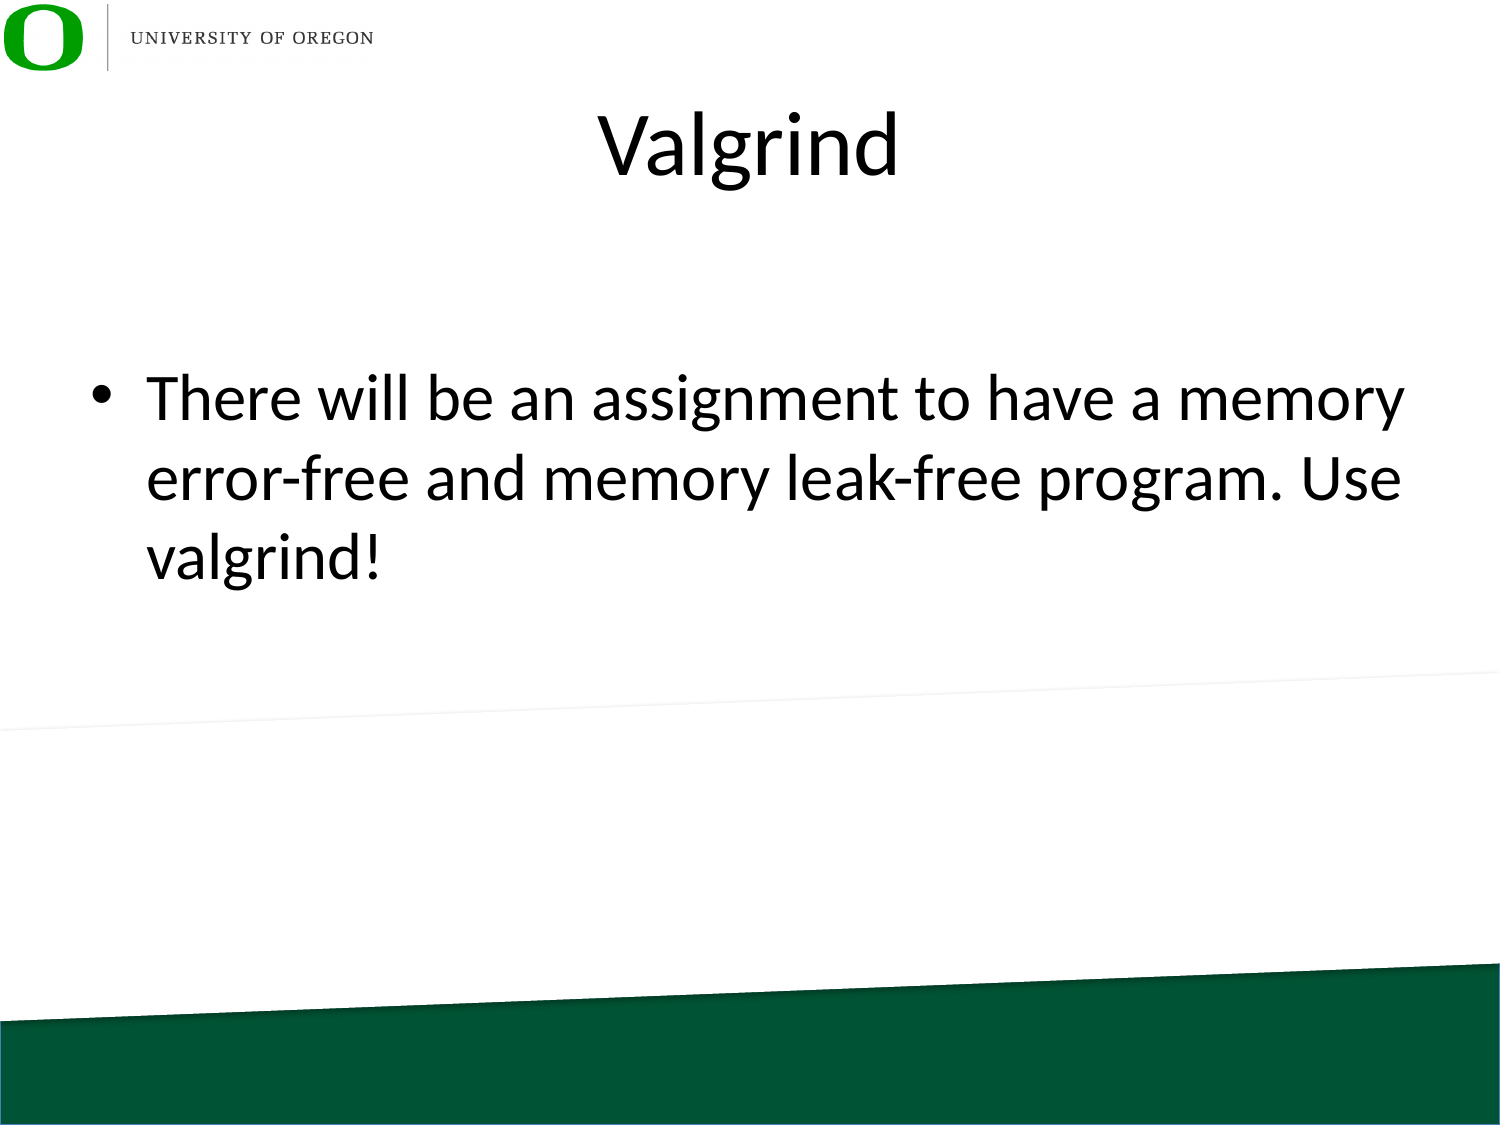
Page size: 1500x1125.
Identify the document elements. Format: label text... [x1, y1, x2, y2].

picture [4, 4, 373, 71]
title Valgrind [75, 45, 1425, 233]
list There will be an assignment to have a memory error-free and memory leak-free program. Use valgrind! [75, 262, 1425, 1005]
